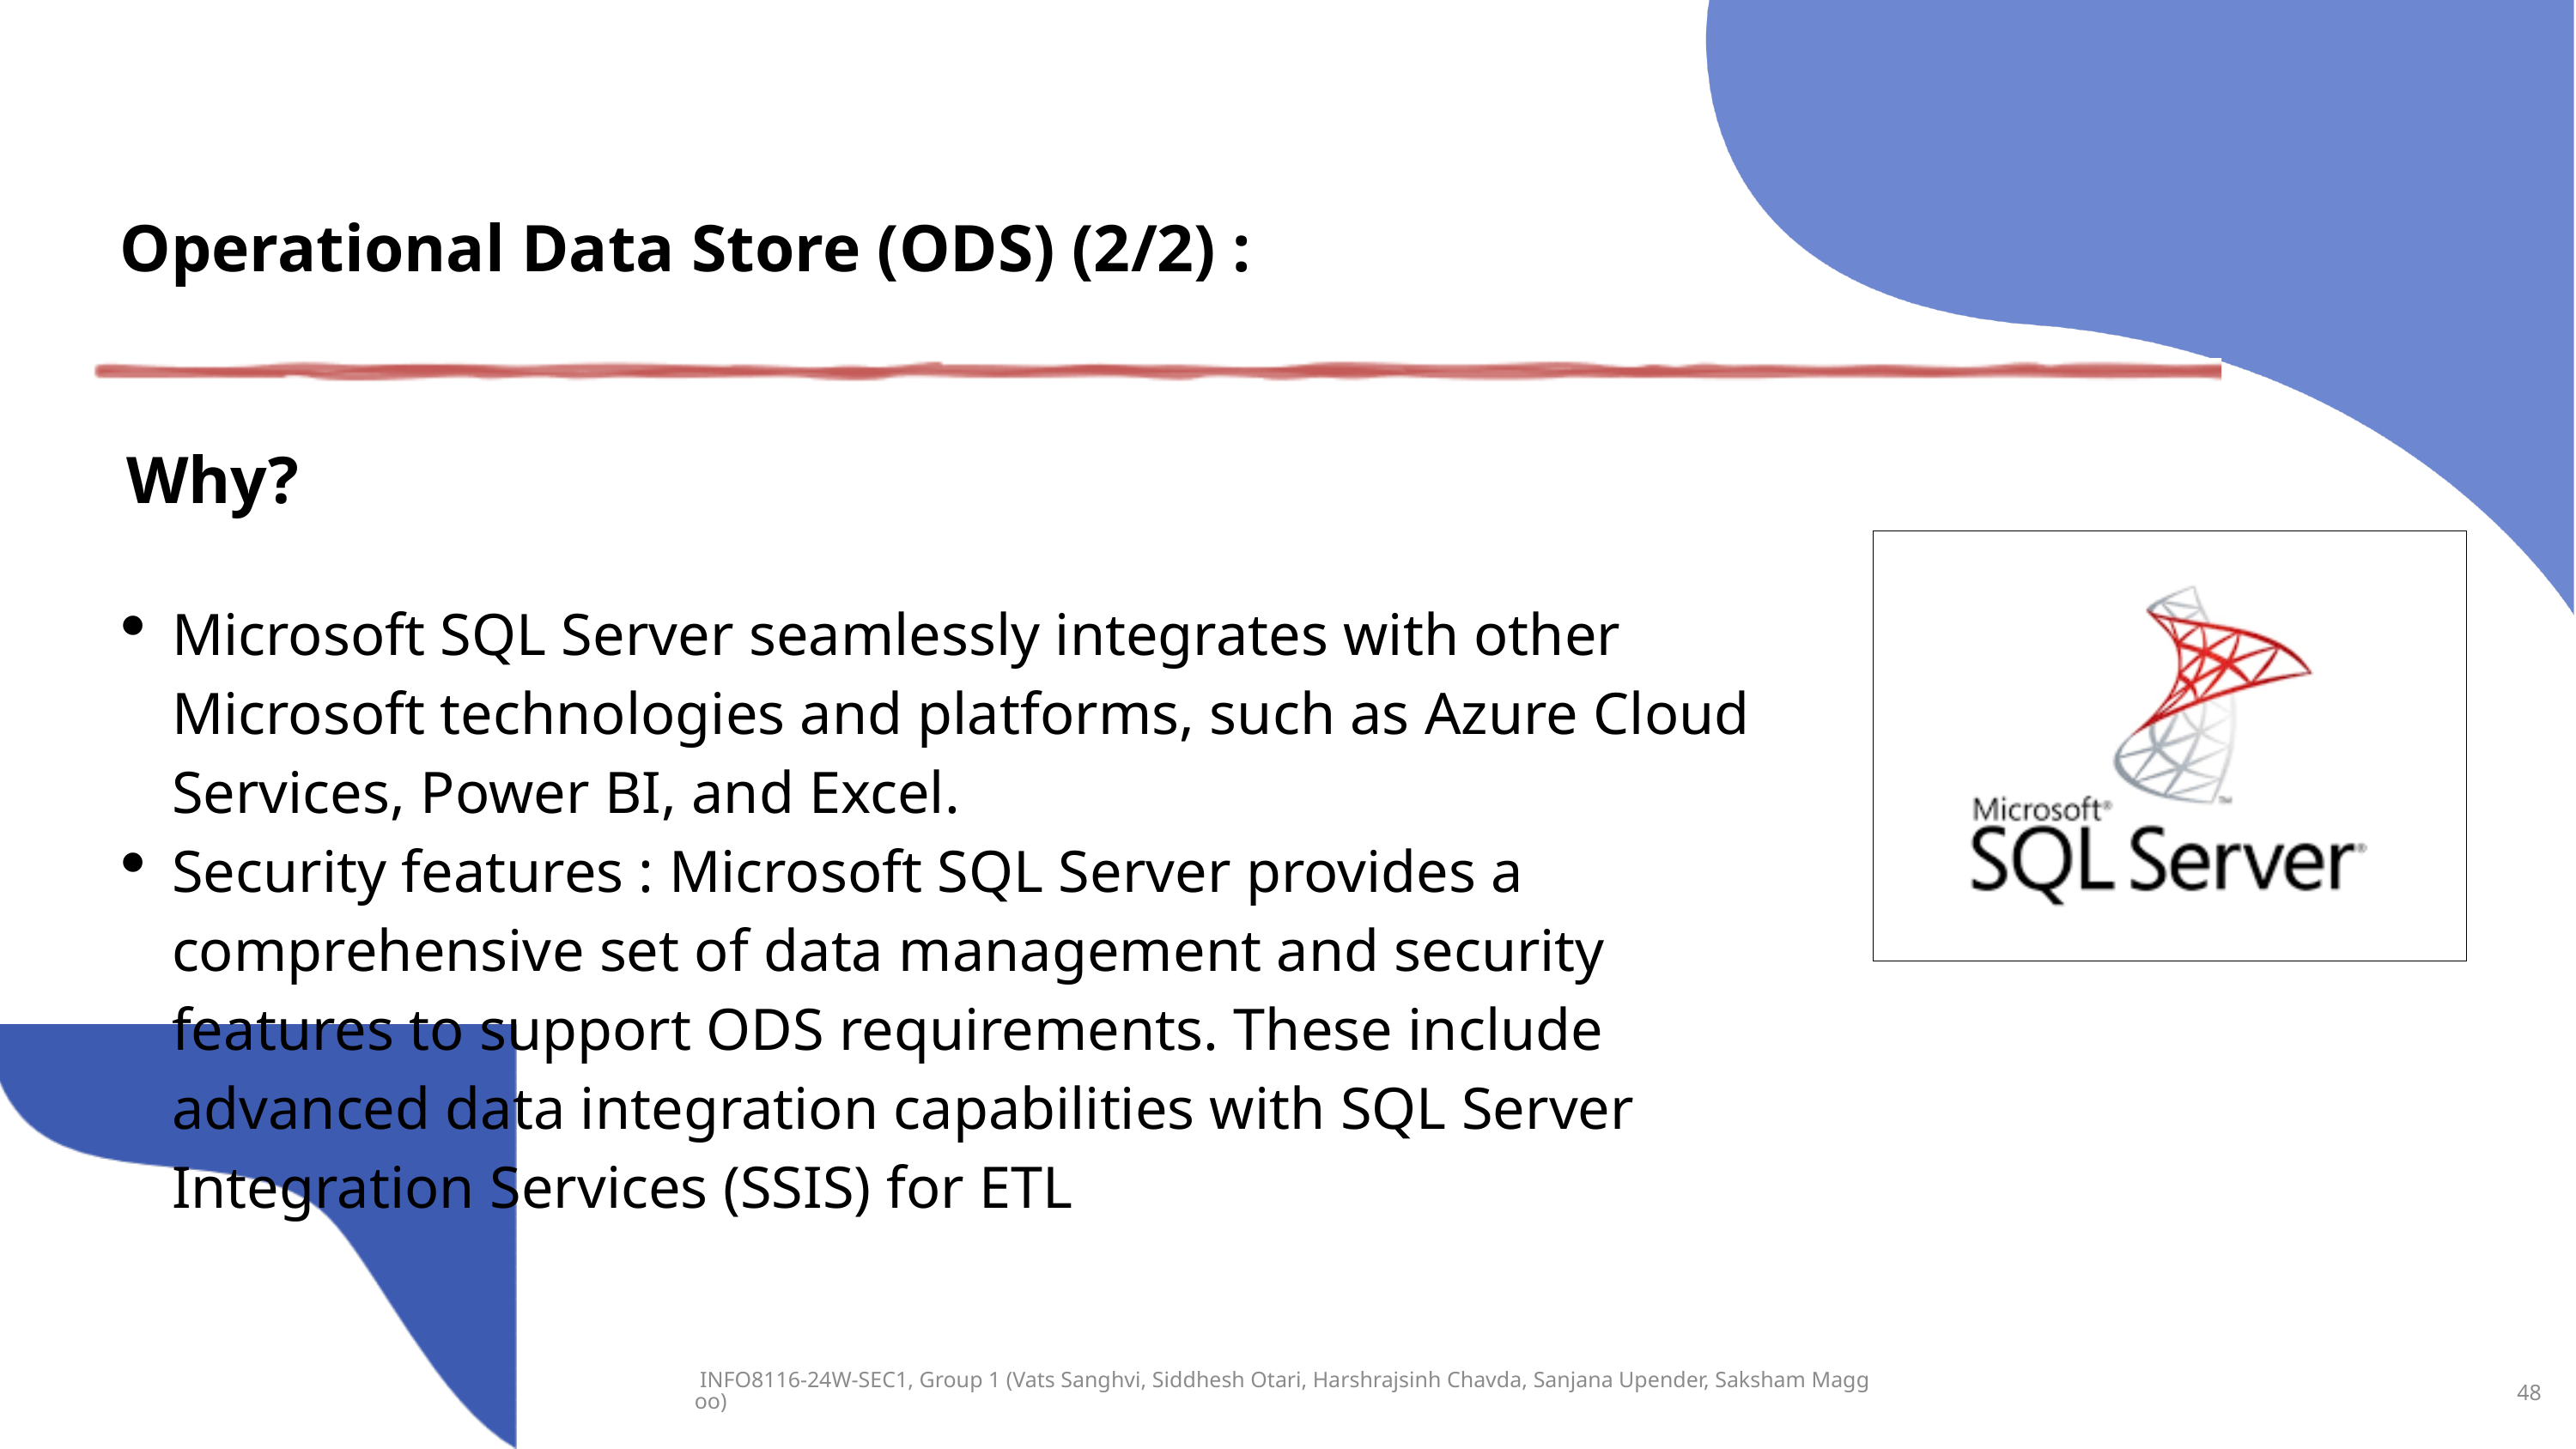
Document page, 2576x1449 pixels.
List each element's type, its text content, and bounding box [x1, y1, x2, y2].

text_box [0, 1024, 517, 1449]
slide_number 48 [2254, 1367, 2555, 1420]
text_box [1651, 0, 2574, 615]
picture [1872, 530, 2468, 961]
text_box Operational Data Store (ODS) (2/2) : [106, 220, 1395, 349]
title Why? [113, 435, 1273, 597]
text_box Microsoft SQL Server seamlessly integrates with other Microsoft technologies and platforms, such as Azure Cloud Services, Power BI, and Excel. Security features : Microsoft SQL Server provides a comprehensive set of data management and security features to support ODS requirements. These include advanced data integration capabilities with SQL Server Integration Services (SSIS) for ETL [110, 581, 1796, 1226]
footer INFO8116-24W-SEC1, Group 1 (Vats Sanghvi, Siddhesh Otari, Harshrajsinh Chavda, Sanjana Upender, Saksham Maggoo) [681, 1339, 1895, 1423]
picture [75, 358, 2222, 403]
